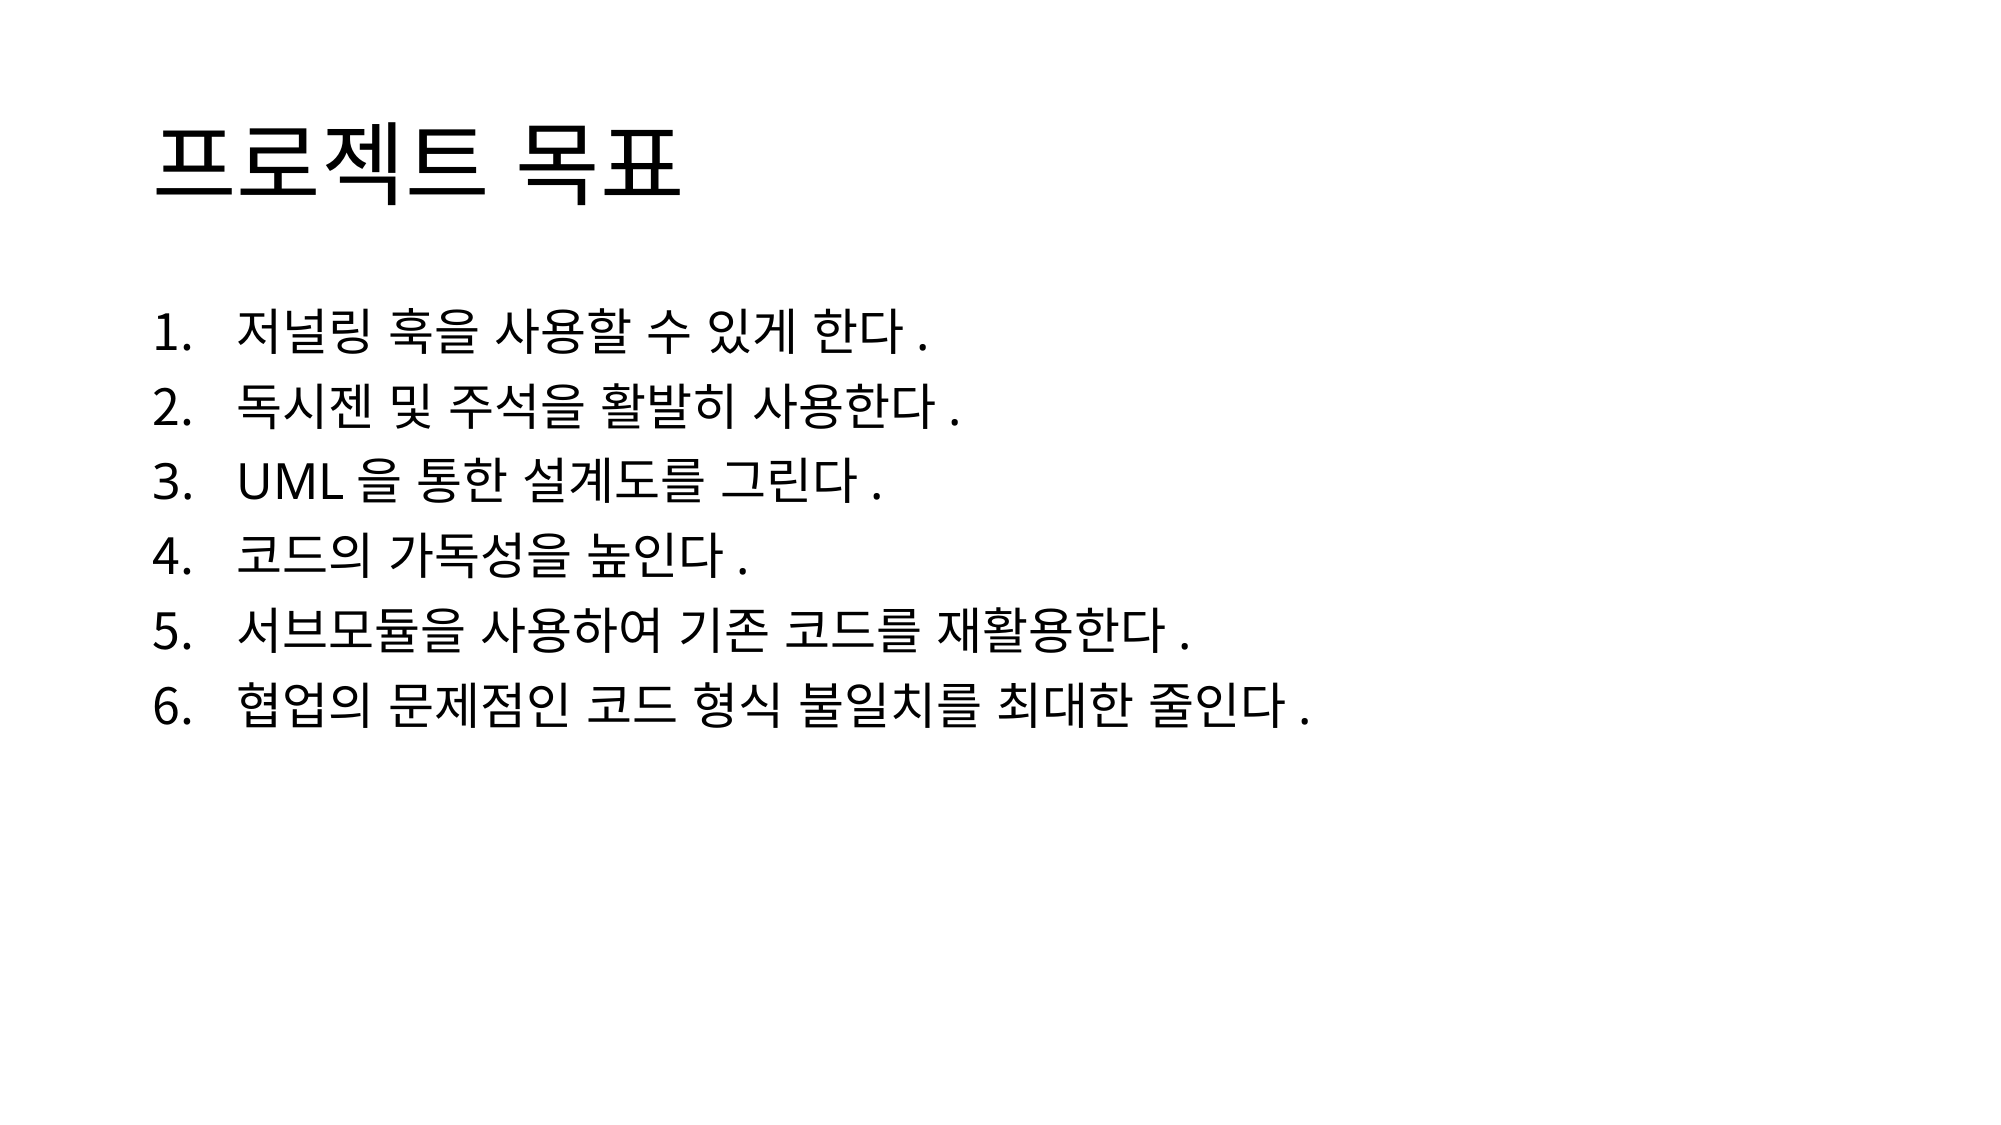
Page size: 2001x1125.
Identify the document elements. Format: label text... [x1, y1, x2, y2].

title 프로젝트 목표 [137, 59, 1863, 278]
list 저널링 훅을 사용할 수 있게 한다. 독시젠 및 주석을 활발히 사용한다. UML을 통한 설계도를 그린다. 코드의 가독성을 높인다. 서브모듈을 사용하여 기존 코드를 재활용한다. 협업의 문제점인 코드 형식 불일치를 최대한 줄인다. [137, 299, 1863, 1014]
